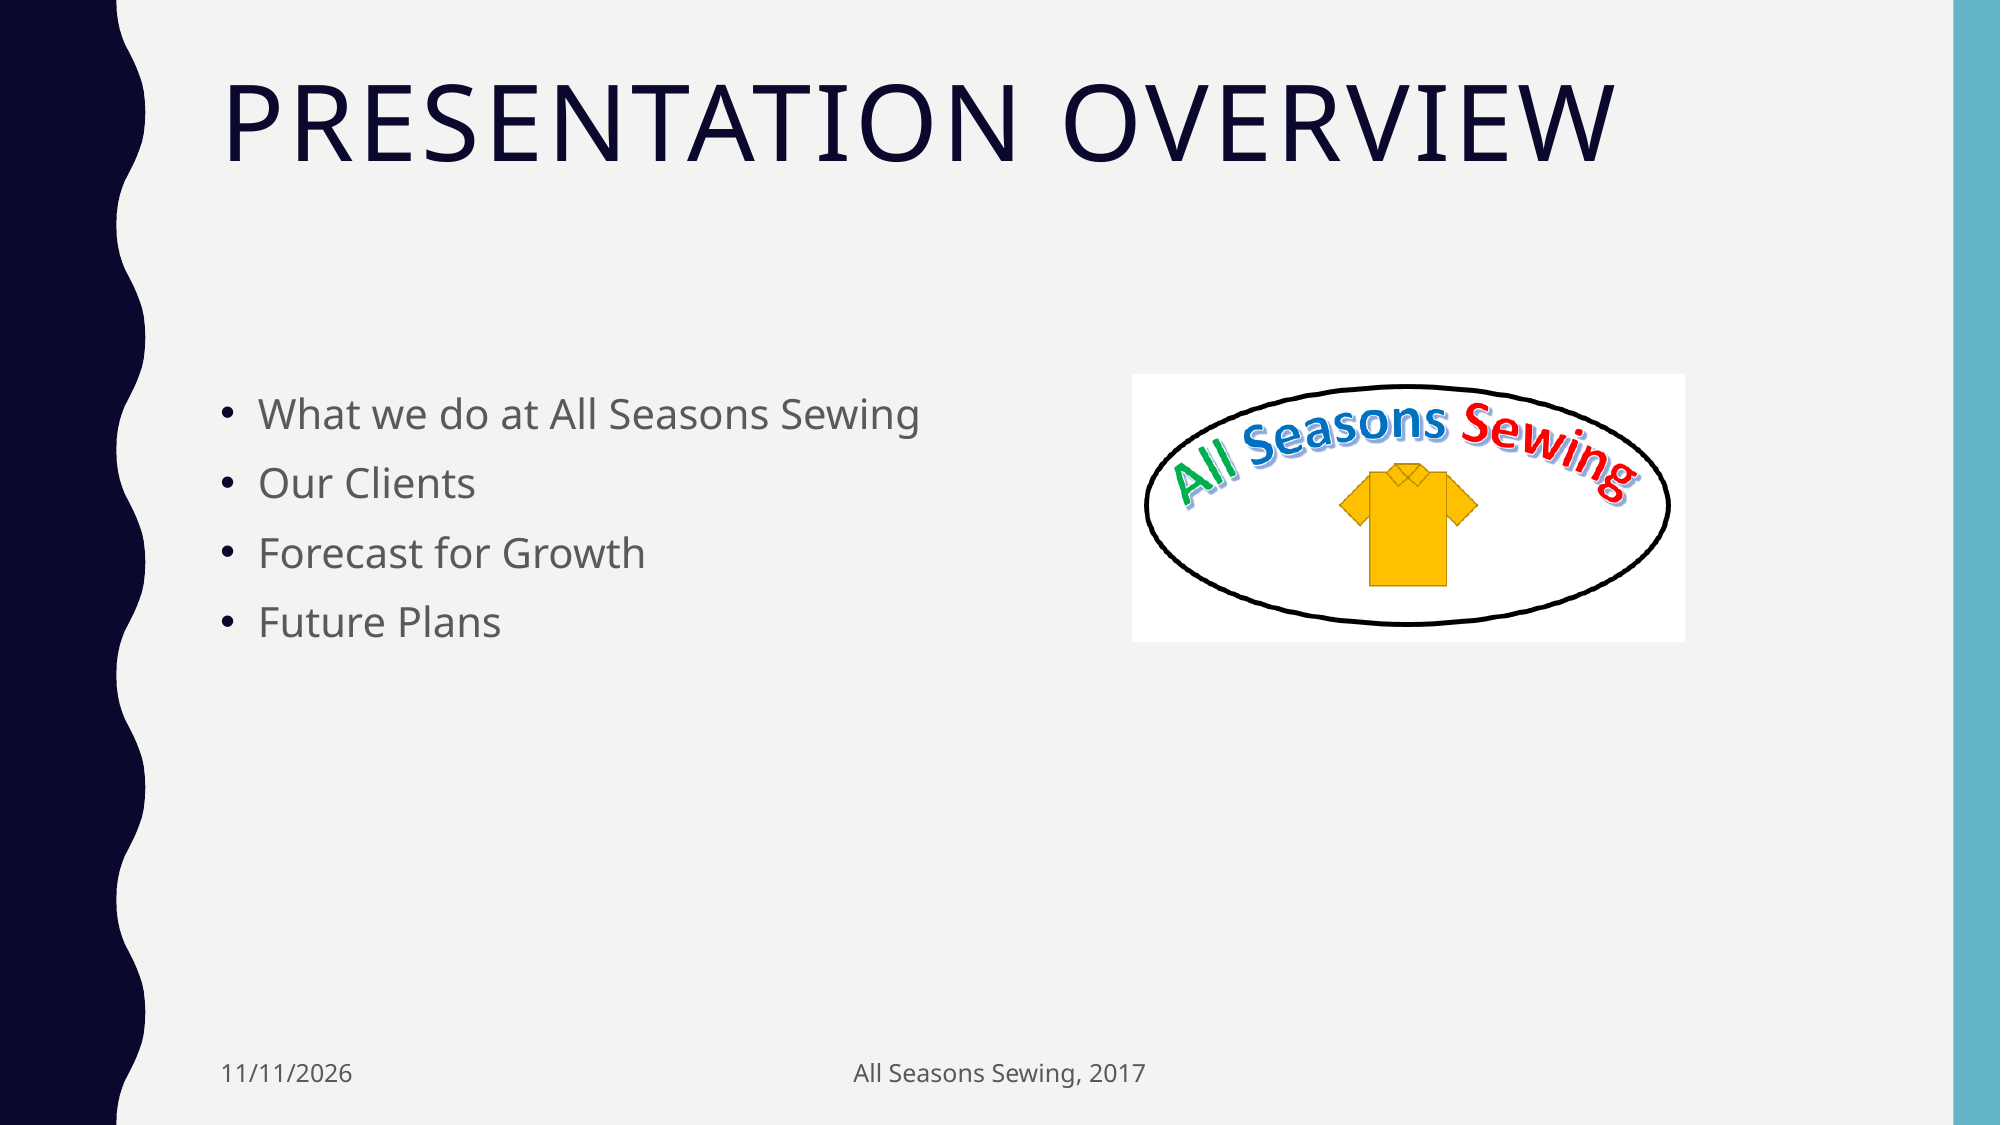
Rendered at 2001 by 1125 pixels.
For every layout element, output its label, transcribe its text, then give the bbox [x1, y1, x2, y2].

picture [1132, 374, 1685, 642]
list What we do at All Seasons Sewing Our Clients Forecast for Growth Future Plans [205, 375, 1875, 965]
footer All Seasons Sewing, 2017 [662, 1045, 1338, 1103]
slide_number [205, 1045, 588, 1103]
title Presentation overview [205, 62, 1875, 308]
